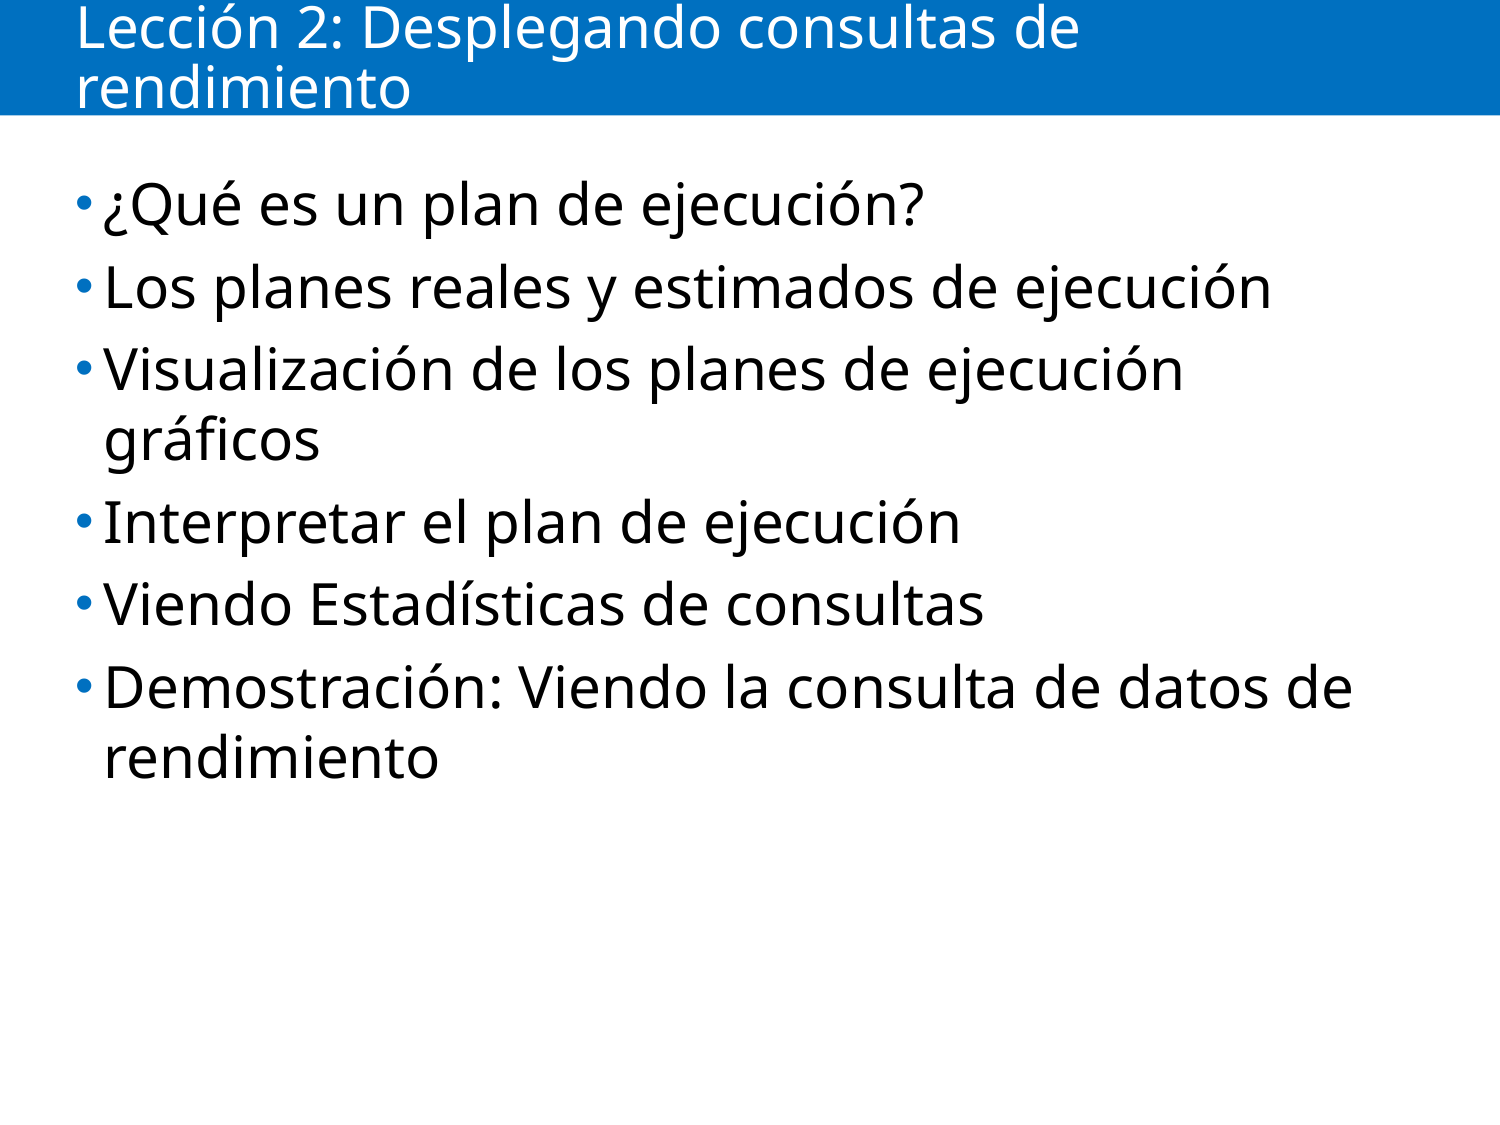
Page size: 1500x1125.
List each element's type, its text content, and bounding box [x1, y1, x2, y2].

list ¿Qué es un plan de ejecución? Los planes reales y estimados de ejecución Visualización de los planes de ejecución gráficos Interpretar el plan de ejecución Viendo Estadísticas de consultas Demostración: Viendo la consulta de datos de rendimiento [74, 167, 1408, 1013]
title Lección 2: Desplegando consultas de rendimiento [75, 0, 1439, 122]
